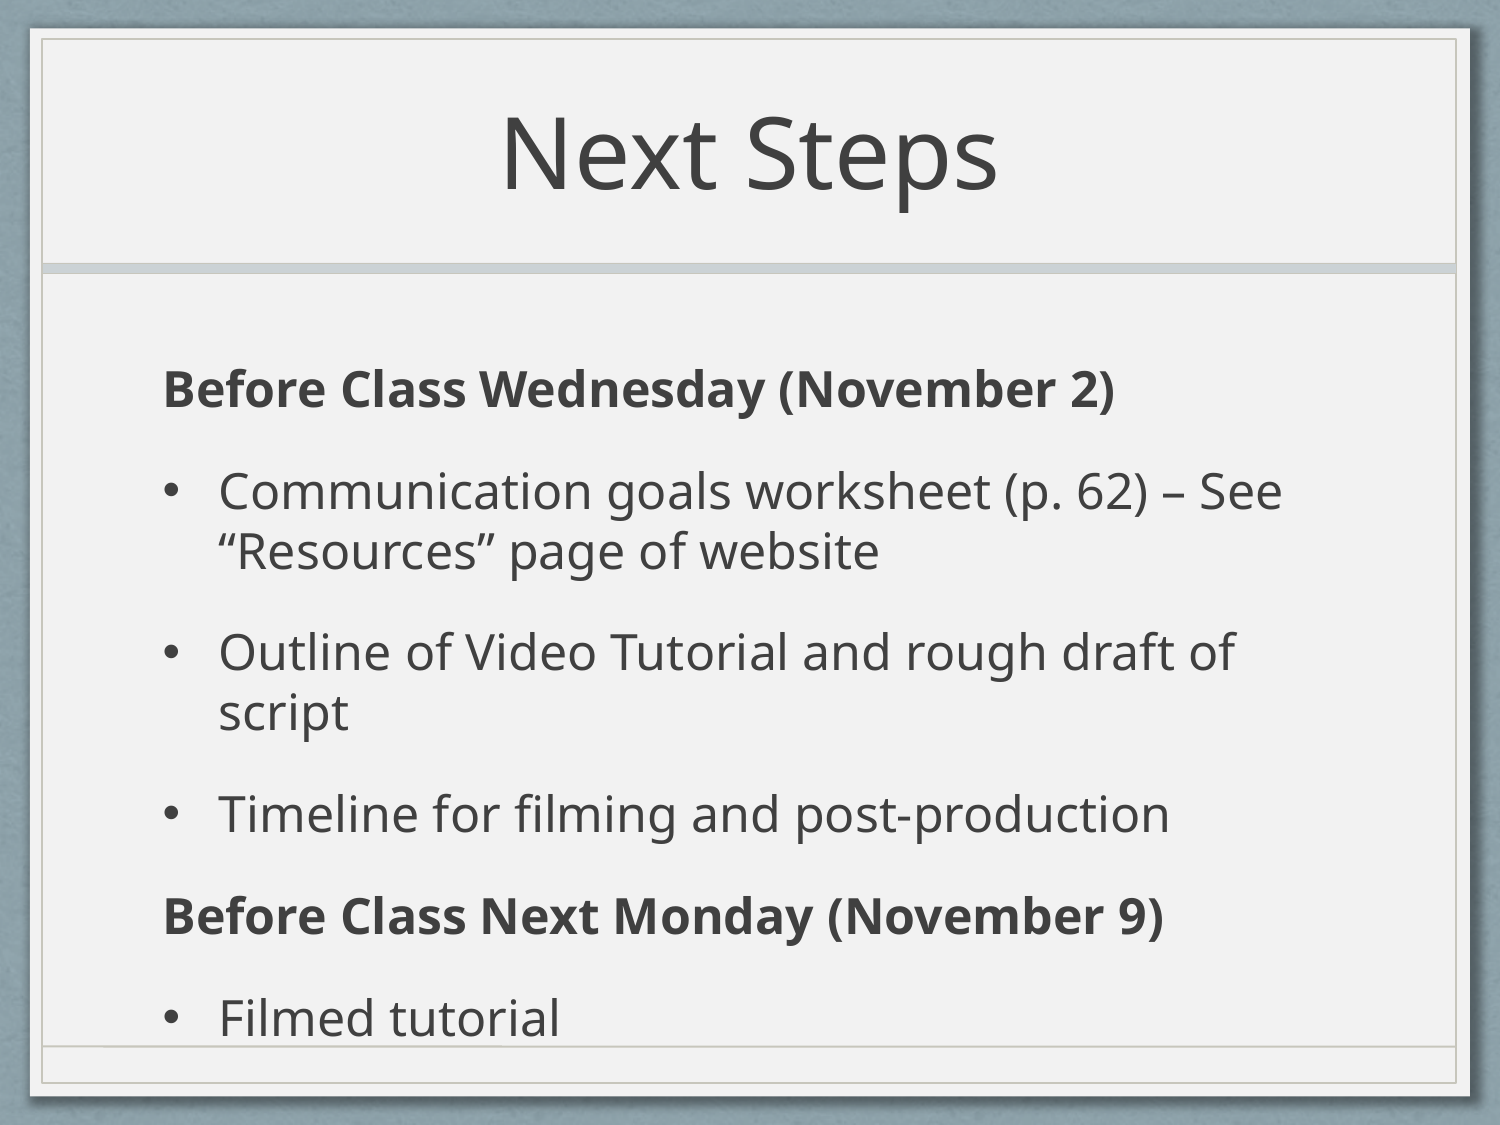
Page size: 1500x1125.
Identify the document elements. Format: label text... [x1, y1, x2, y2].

title Next Steps [147, 40, 1353, 260]
list Before Class Wednesday (November 2) Communication goals worksheet (p. 62) – See “Resources” page of website Outline of Video Tutorial and rough draft of script Timeline for filming and post-production Before Class Next Monday (November 9) Filmed tutorial [147, 350, 1353, 995]
